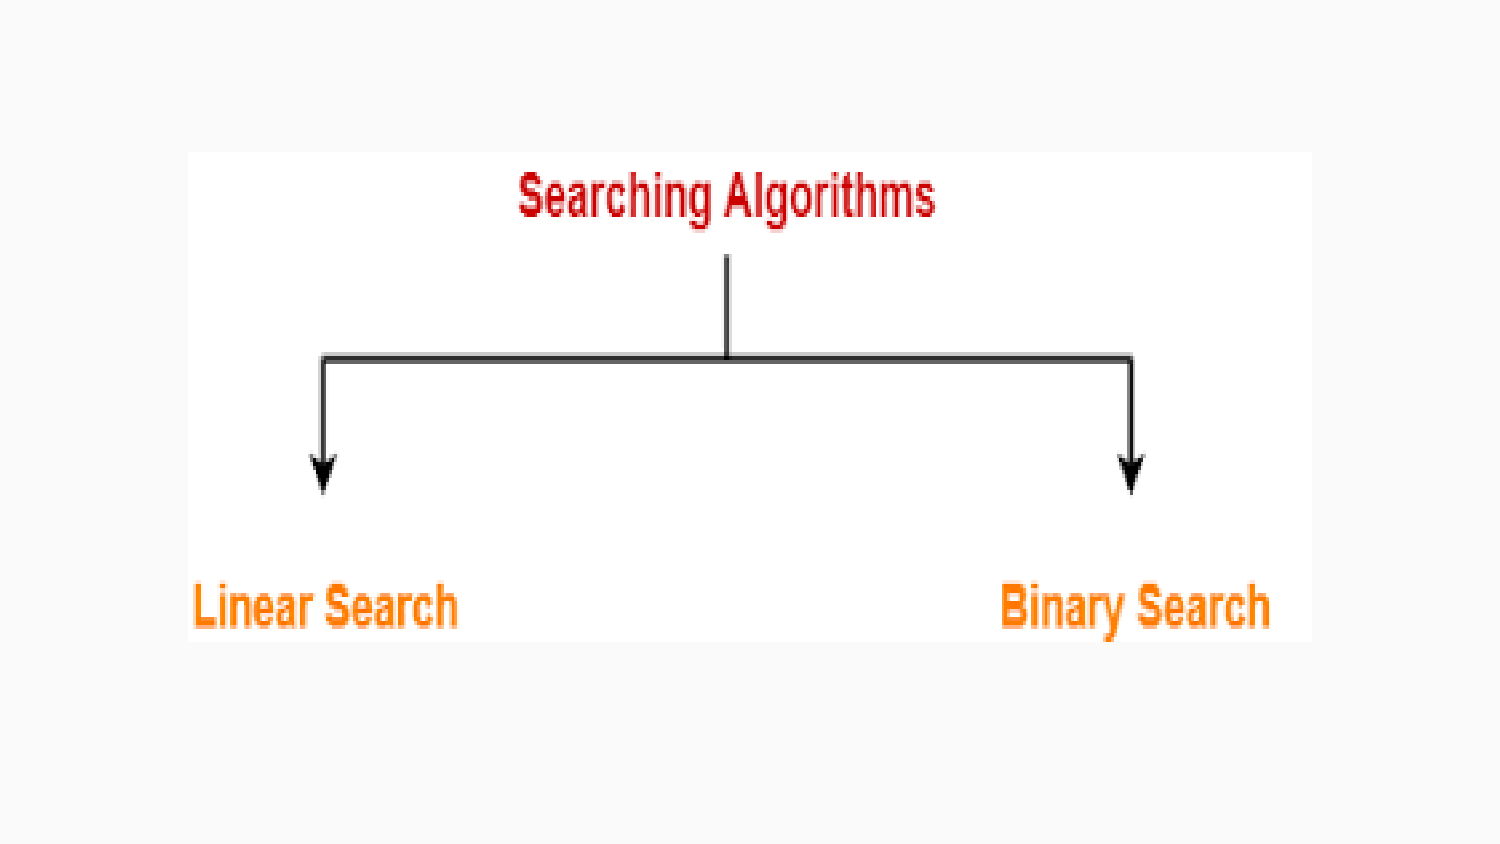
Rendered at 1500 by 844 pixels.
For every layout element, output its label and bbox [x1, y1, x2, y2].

picture [188, 152, 1312, 642]
